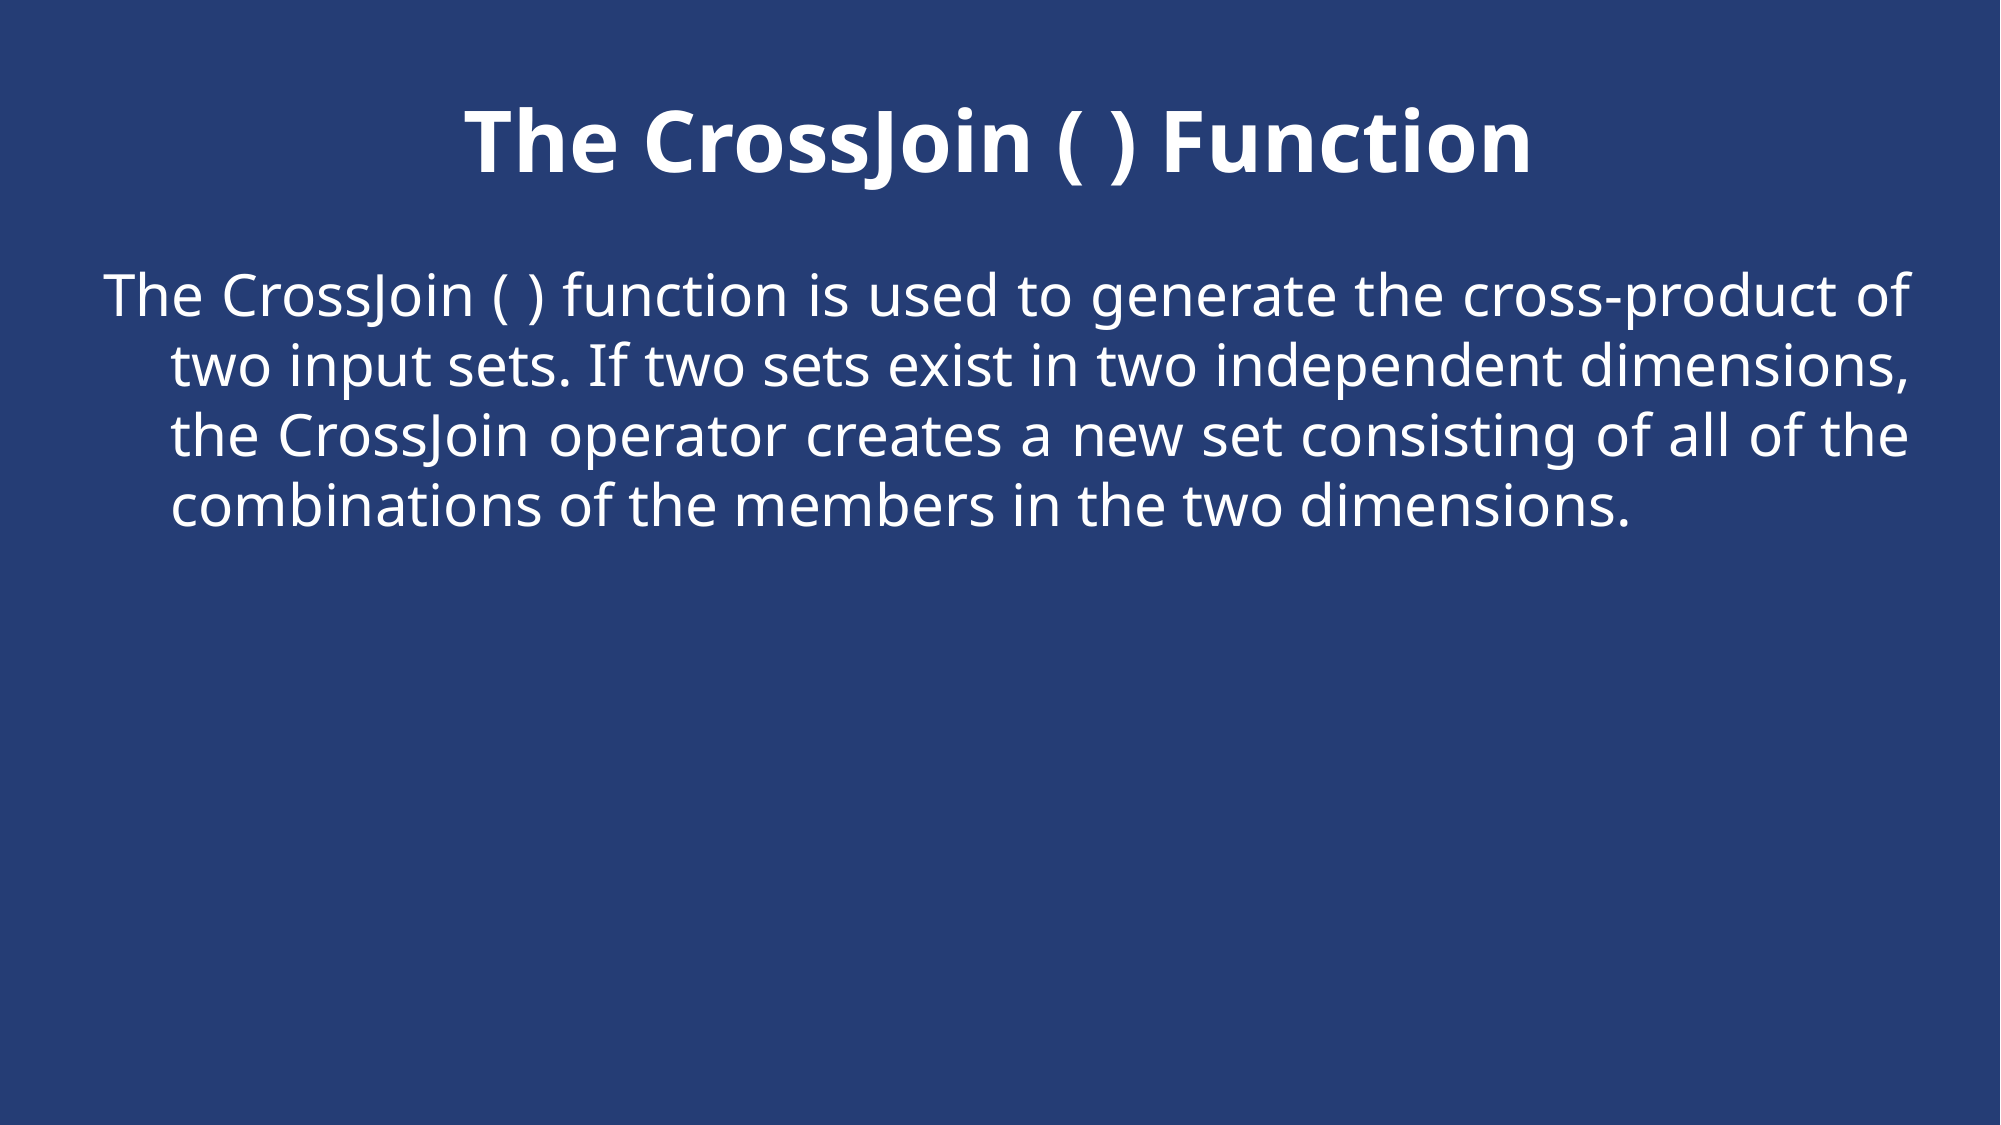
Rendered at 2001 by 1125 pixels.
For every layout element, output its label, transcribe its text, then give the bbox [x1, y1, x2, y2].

list The CrossJoin ( ) function is used to generate the cross-product of two input sets. If two sets exist in two independent dimensions, the CrossJoin operator creates a new set consisting of all of the combinations of the members in the two dimensions. [65, 250, 1926, 1001]
title The CrossJoin ( ) Function [99, 45, 1900, 233]
